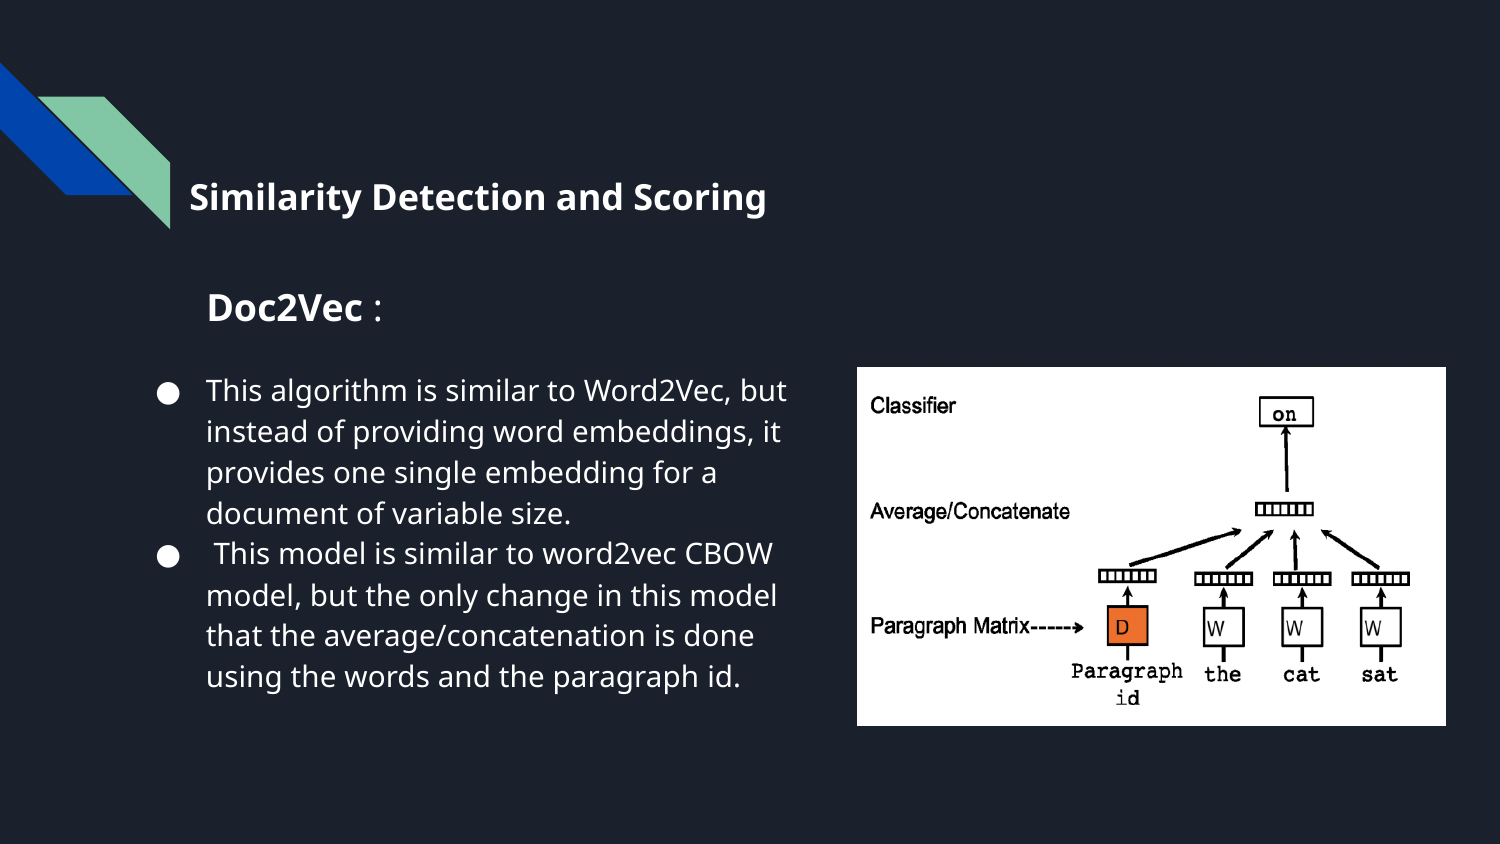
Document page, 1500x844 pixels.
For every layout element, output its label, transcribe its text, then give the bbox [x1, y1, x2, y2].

picture [857, 367, 1446, 726]
title Similarity Detection and Scoring [174, 159, 1360, 233]
list This algorithm is similar to Word2Vec, but instead of providing word embeddings, it provides one single embedding for a document of variable size. This model is similar to word2vec CBOW model, but the only change in this model that the average/concatenation is done using the words and the paragraph id. [119, 351, 804, 775]
text_box Doc2Vec : [191, 262, 684, 345]
